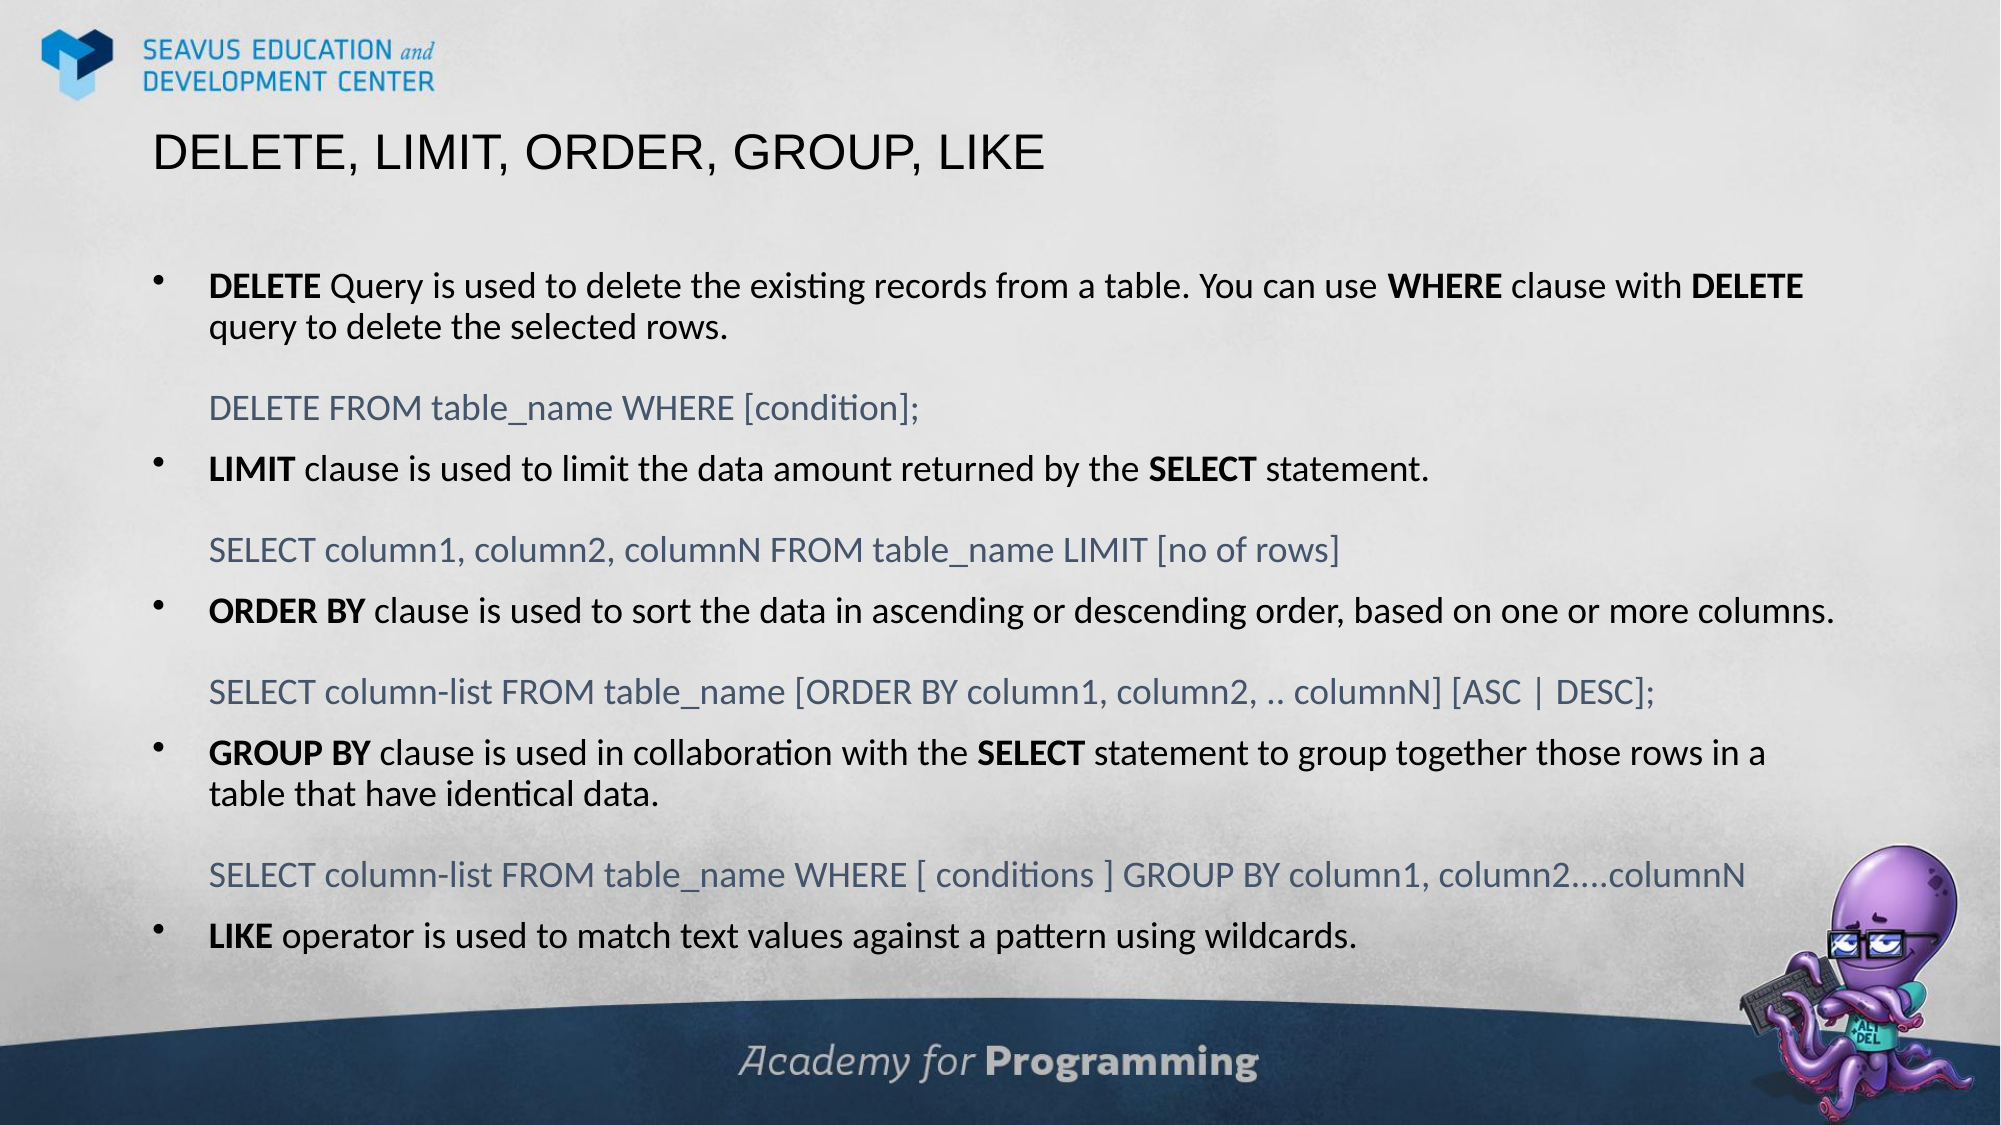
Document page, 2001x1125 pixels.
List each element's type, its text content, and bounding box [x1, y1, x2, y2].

picture [0, 0, 2001, 1125]
title DELETE, LIMIT, ORDER, GROUP, LIKE [137, 94, 1863, 212]
list DELETE Query is used to delete the existing records from a table. You can use WHERE clause with DELETE query to delete the selected rows. DELETE FROM table_name WHERE [condition]; LIMIT clause is used to limit the data amount returned by the SELECT statement. SELECT column1, column2, columnN FROM table_name LIMIT [no of rows] ORDER BY clause is used to sort the data in ascending or descending order, based on one or more columns. SELECT column-list FROM table_name [ORDER BY column1, column2, .. columnN] [ASC | DESC]; GROUP BY clause is used in collaboration with the SELECT statement to group together those rows in a table that have identical data. SELECT column-list FROM table_name WHERE [ conditions ] GROUP BY column1, column2....columnN LIKE operator is used to match text values against a pattern using wildcards. [137, 258, 1860, 1014]
